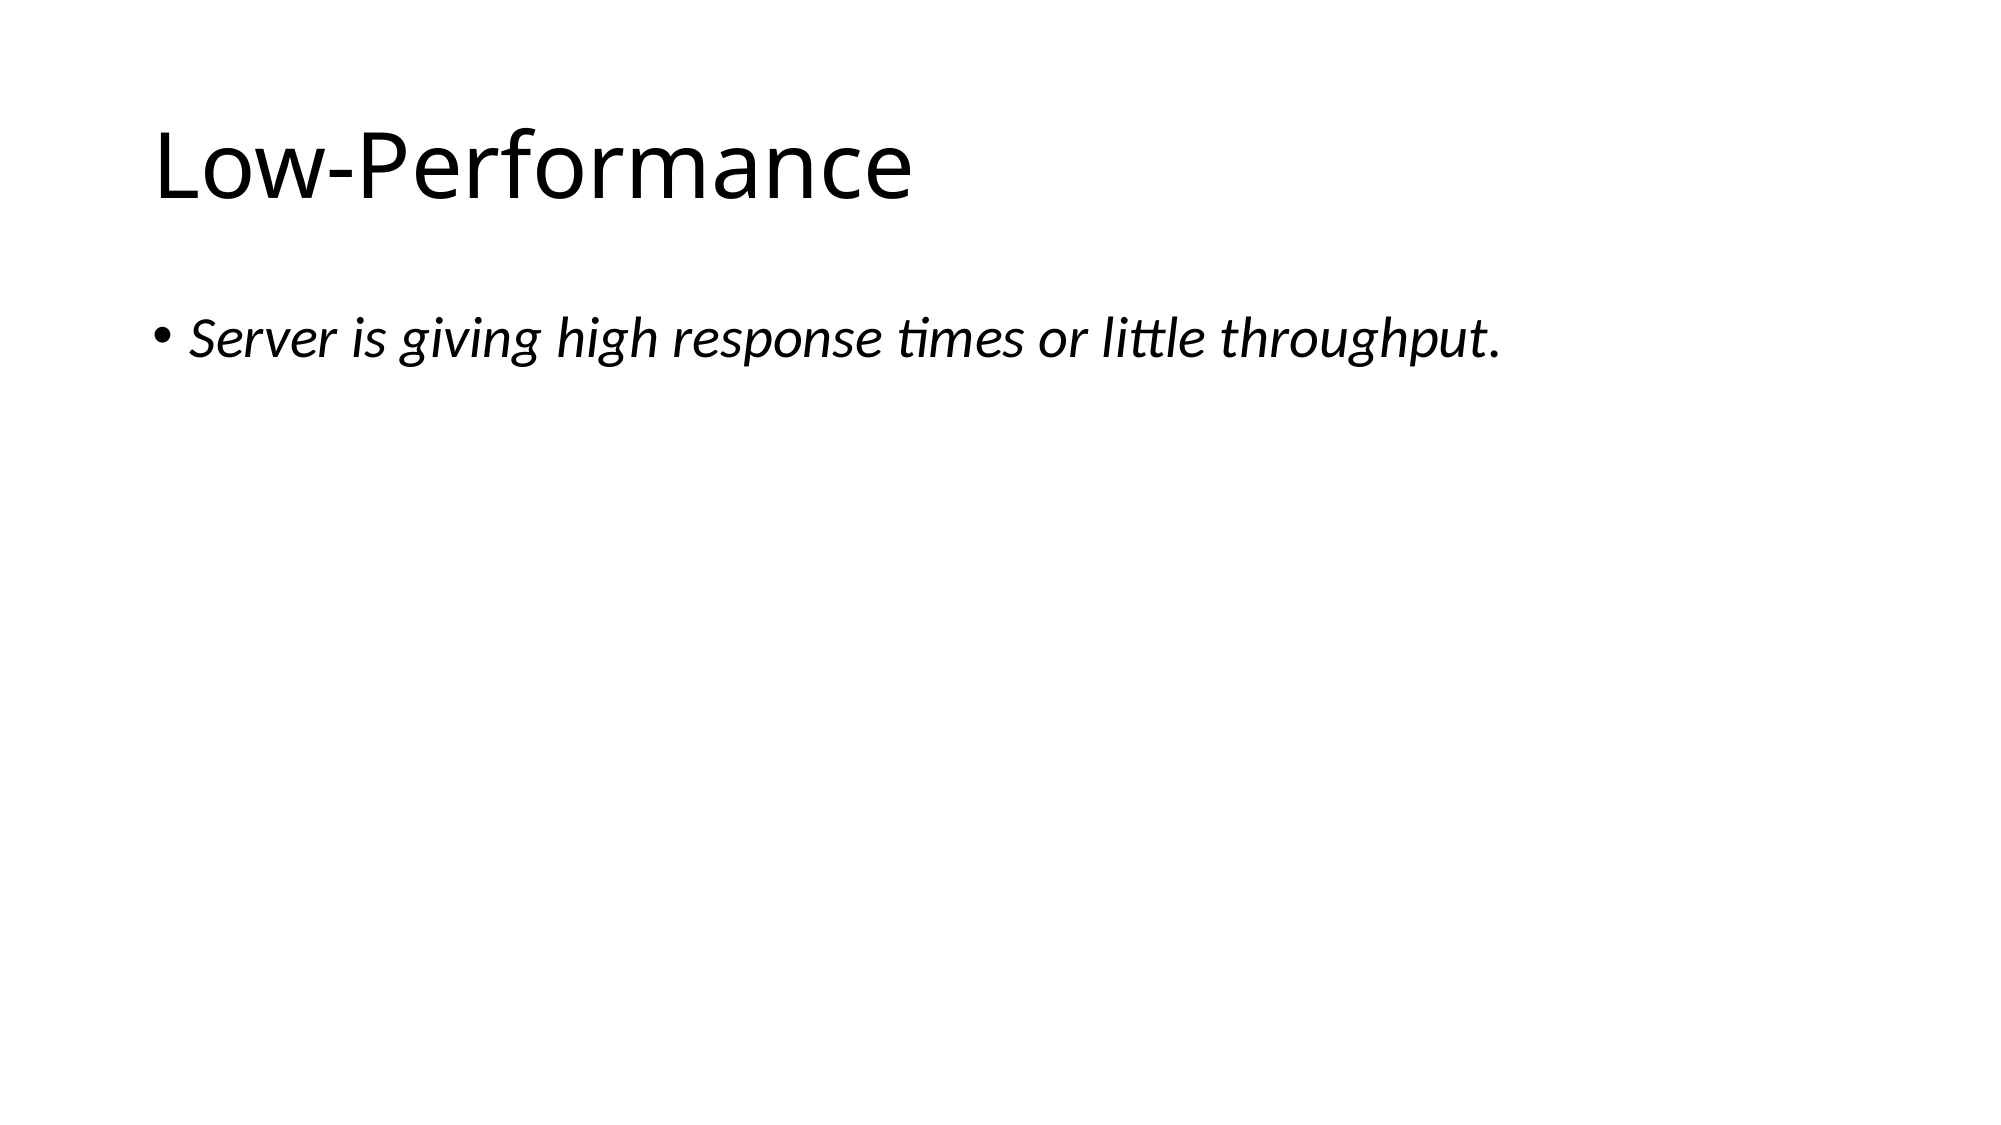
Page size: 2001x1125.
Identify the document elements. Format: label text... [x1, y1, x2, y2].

title Low-Performance [137, 59, 1863, 278]
list Server is giving high response times or little throughput. [137, 299, 1863, 1014]
